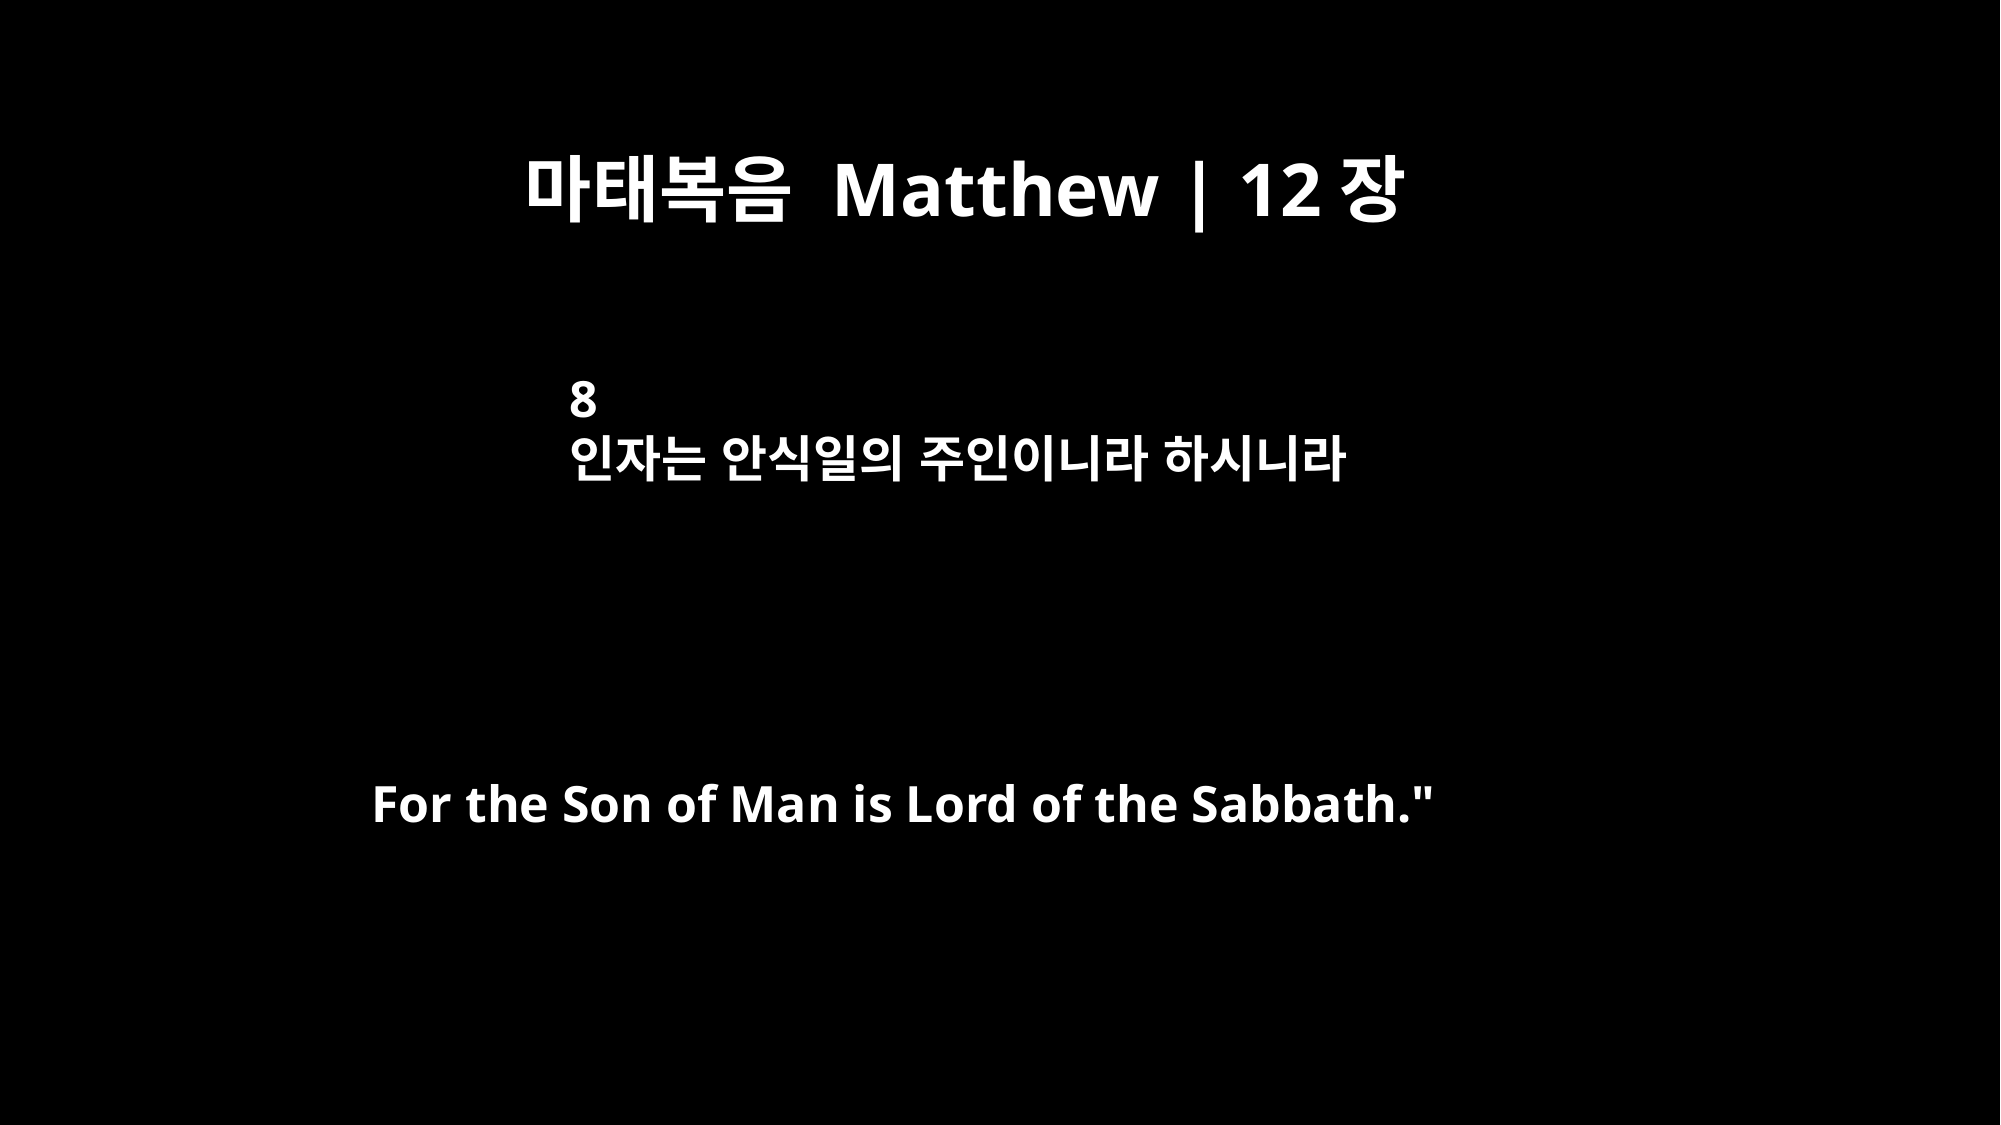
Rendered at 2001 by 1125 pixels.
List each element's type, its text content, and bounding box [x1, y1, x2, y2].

text_box 8 인자는 안식일의 주인이니라 하시니라 [554, 359, 1363, 495]
text_box For the Son of Man is Lord of the Sabbath." [356, 764, 1451, 840]
text_box 마태복음 Matthew | 12장 [510, 136, 1422, 239]
